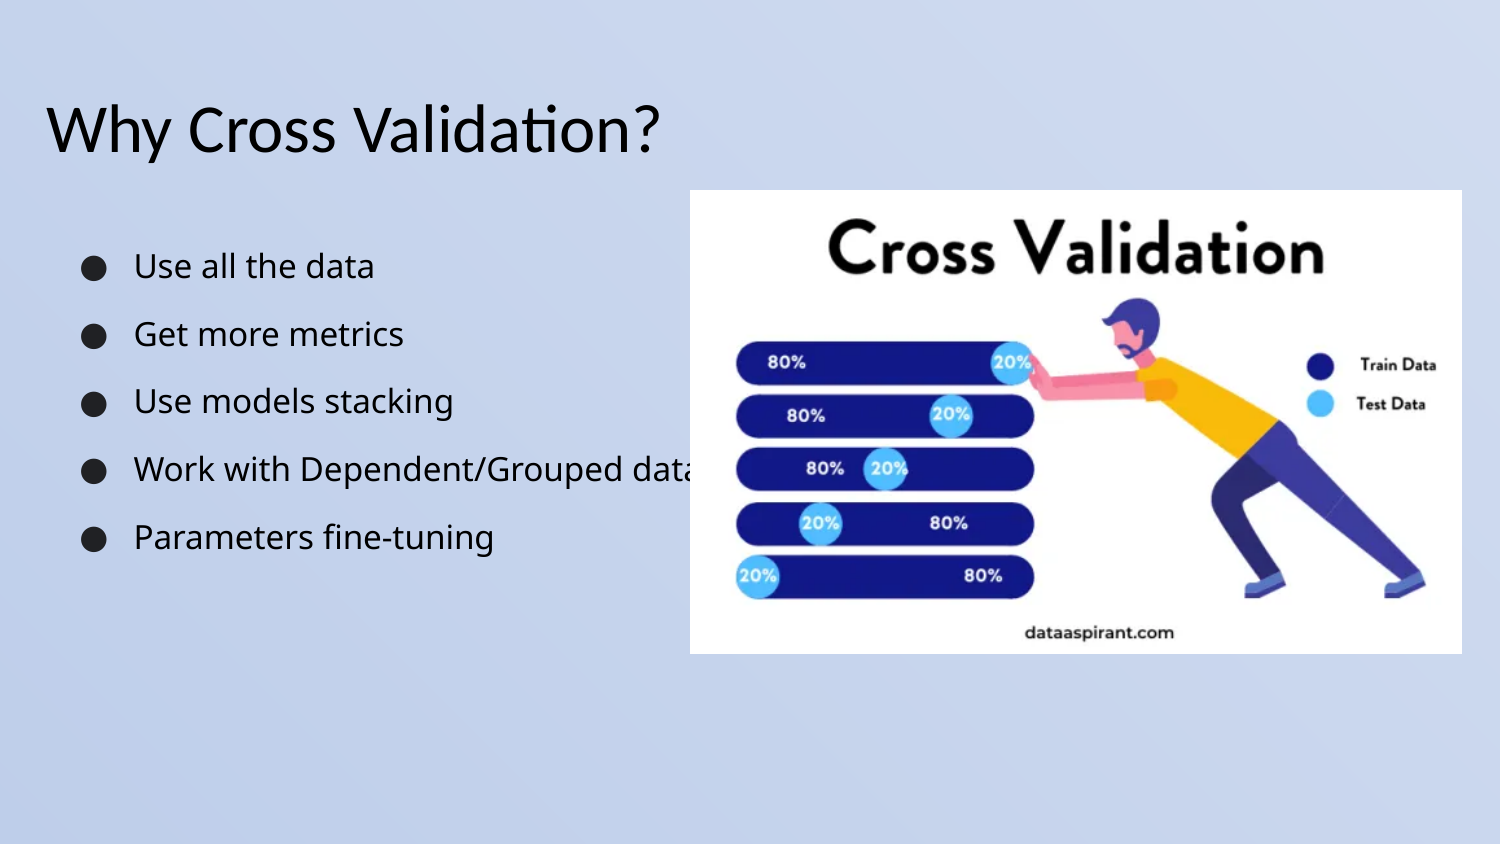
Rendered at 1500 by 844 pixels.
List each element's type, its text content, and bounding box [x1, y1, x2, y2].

title Why Cross Validation? [34, 48, 1329, 212]
list Use all the data Get more metrics Use models stacking Work with Dependent/Grouped data Parameters fine-tuning [47, 211, 1006, 747]
picture [689, 189, 1462, 654]
text_box [1006, 211, 1500, 747]
